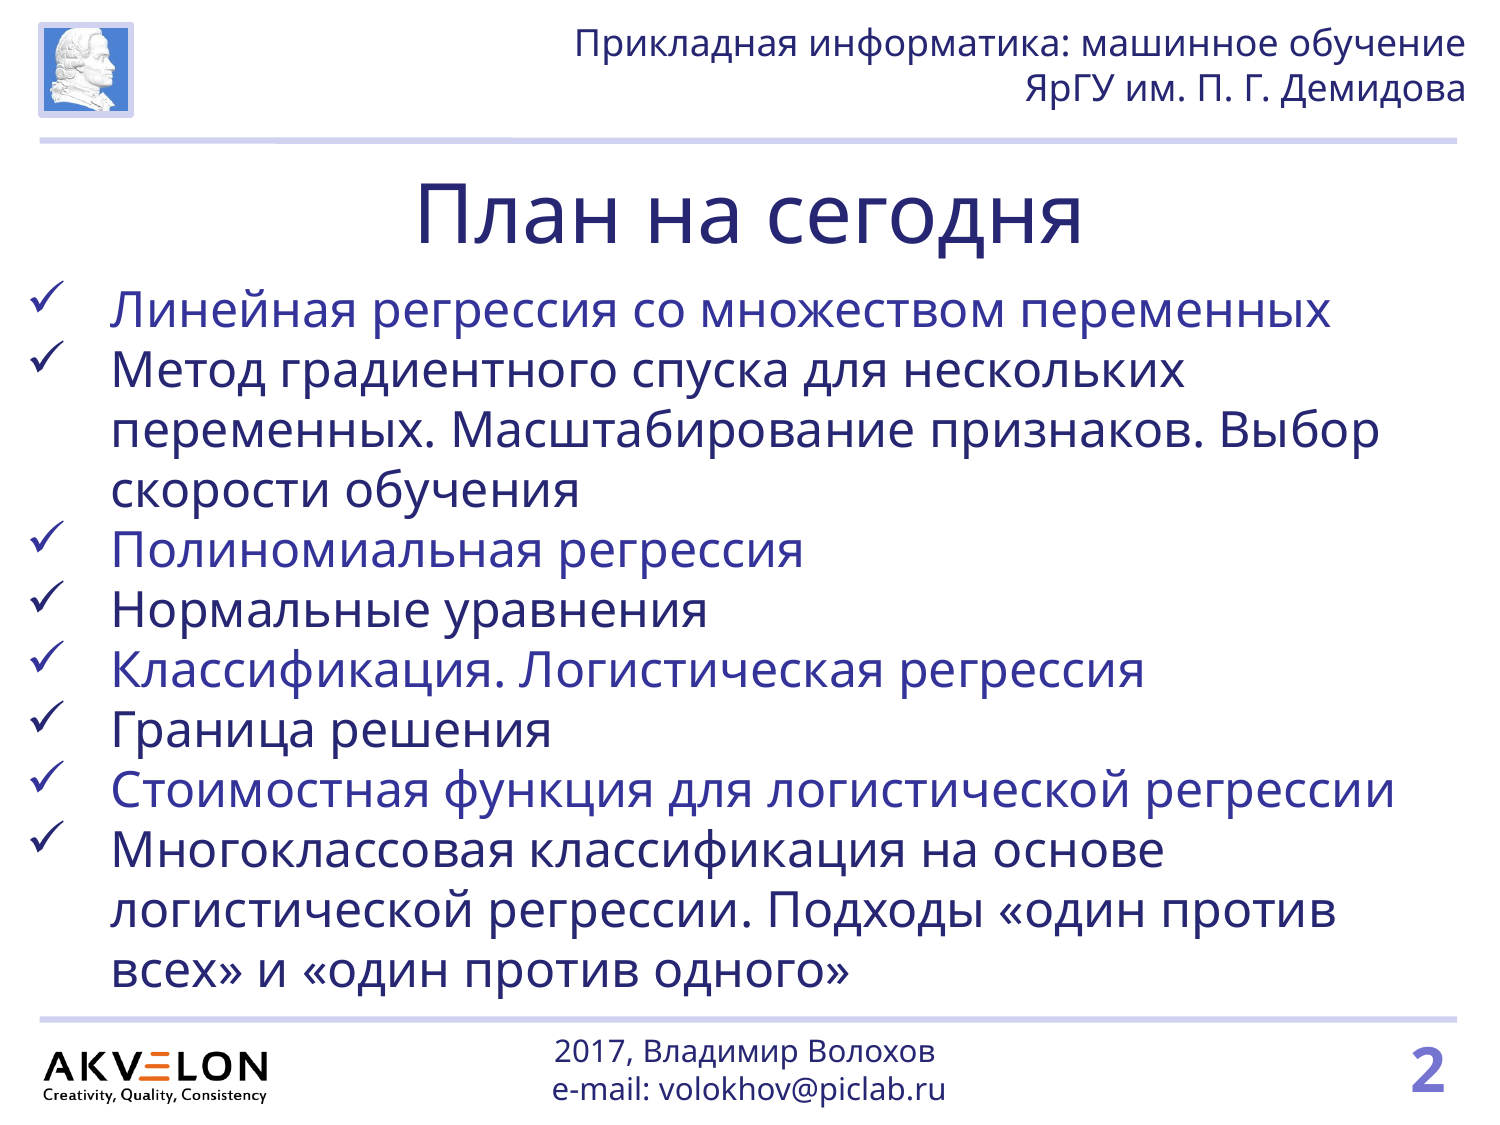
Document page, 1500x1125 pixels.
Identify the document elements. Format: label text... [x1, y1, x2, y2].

text_box План на сегодня Линейная регрессия со множеством переменных Метод градиентного спуска для нескольких переменных. Масштабирование признаков. Выбор скорости обучения Полиномиальная регрессия Нормальные уравнения Классификация. Логистическая регрессия Граница решения Стоимостная функция для логистической регрессии Многоклассовая классификация на основе логистической регрессии. Подходы «один против всех» и «один против одного» [11, 152, 1489, 1005]
picture [39, 23, 131, 117]
text_box Прикладная информатика: машинное обучение ЯрГУ им. П. Г. Демидова [559, 11, 1482, 116]
footer 2017, Владимир Волохов e-mail: volokhov@piclab.ru [526, 1031, 973, 1107]
picture [40, 1047, 268, 1107]
text_box 2 [1396, 1022, 1462, 1113]
